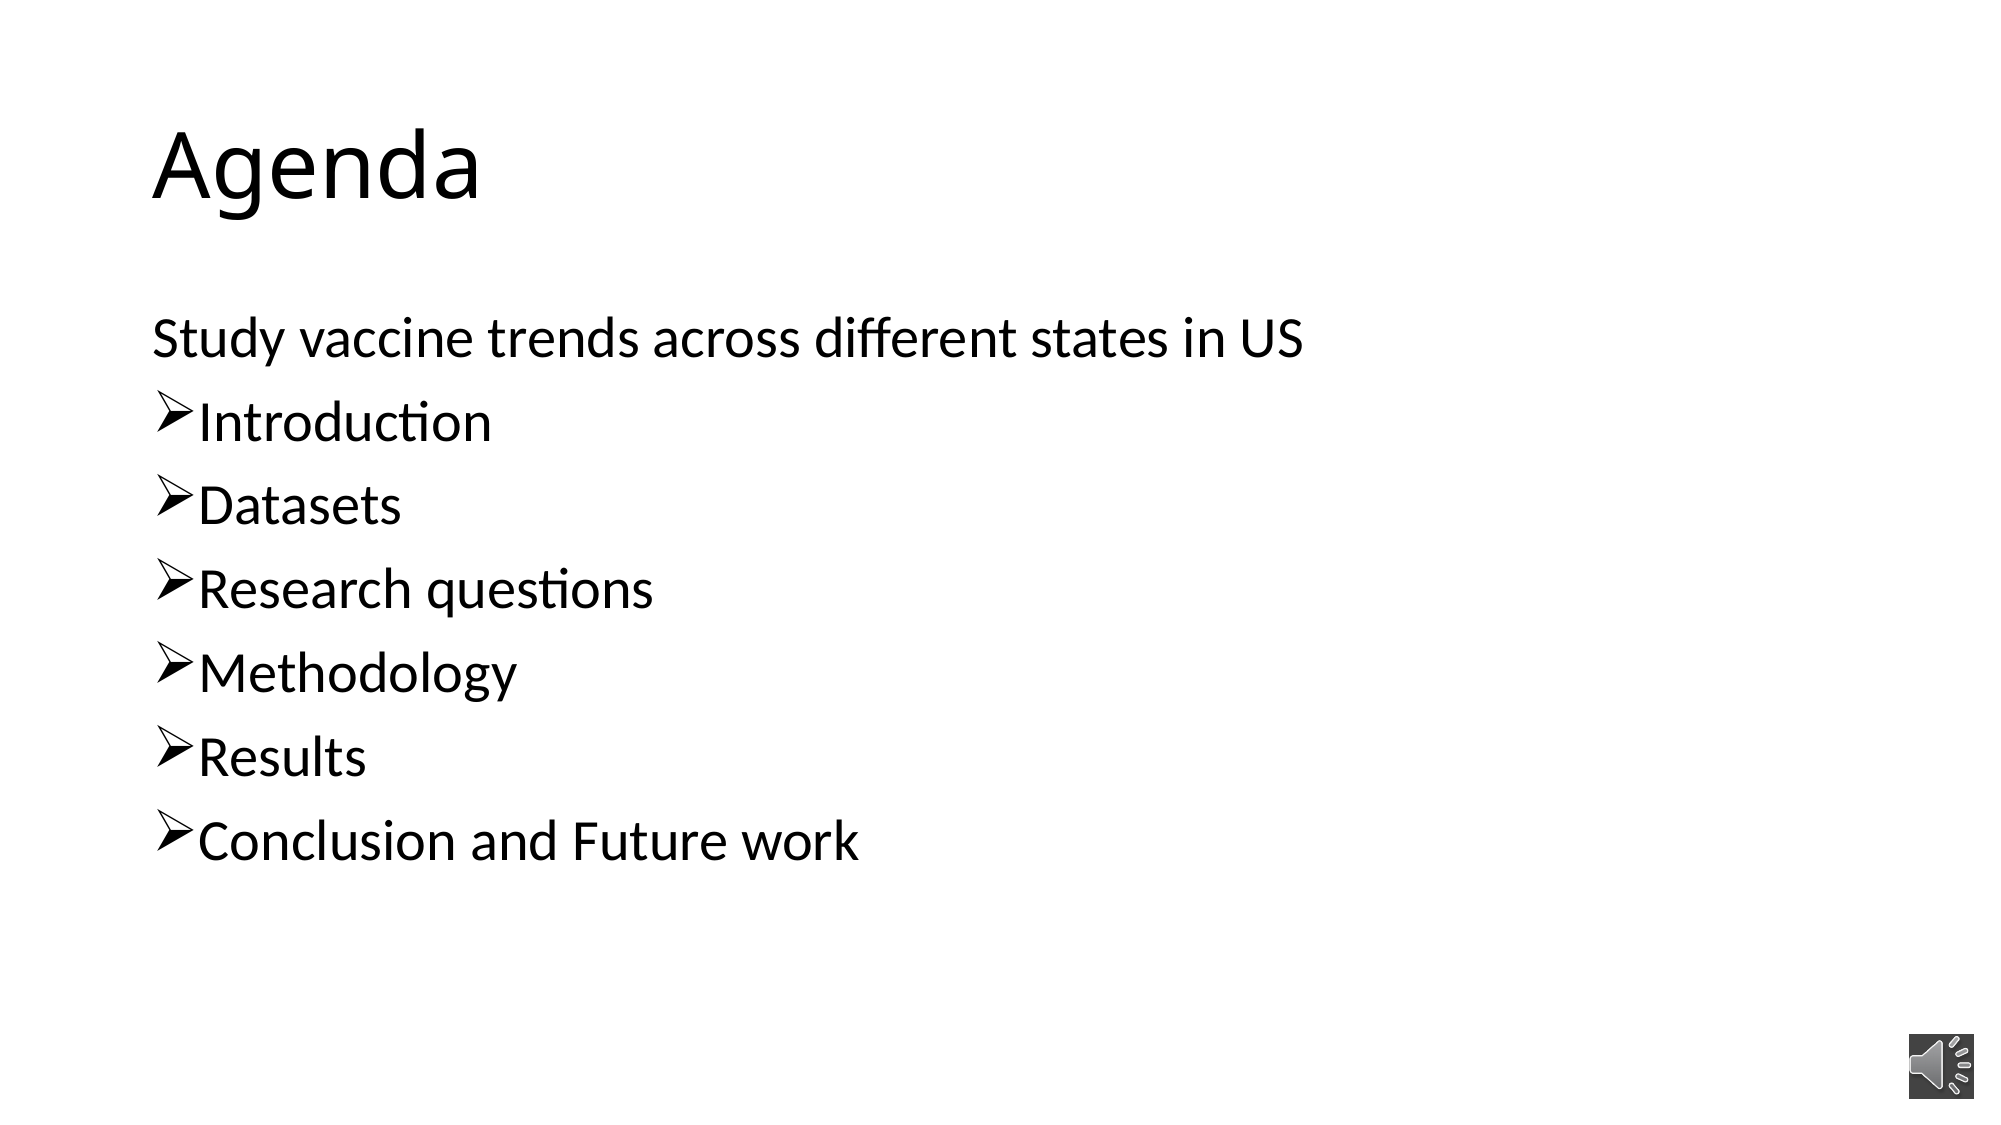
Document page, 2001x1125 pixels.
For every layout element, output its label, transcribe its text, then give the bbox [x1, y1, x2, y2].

list Study vaccine trends across different states in US Introduction Datasets Research questions Methodology Results Conclusion and Future work [137, 299, 1863, 1014]
title Agenda [137, 59, 1863, 278]
picture [1908, 1033, 1975, 1100]
